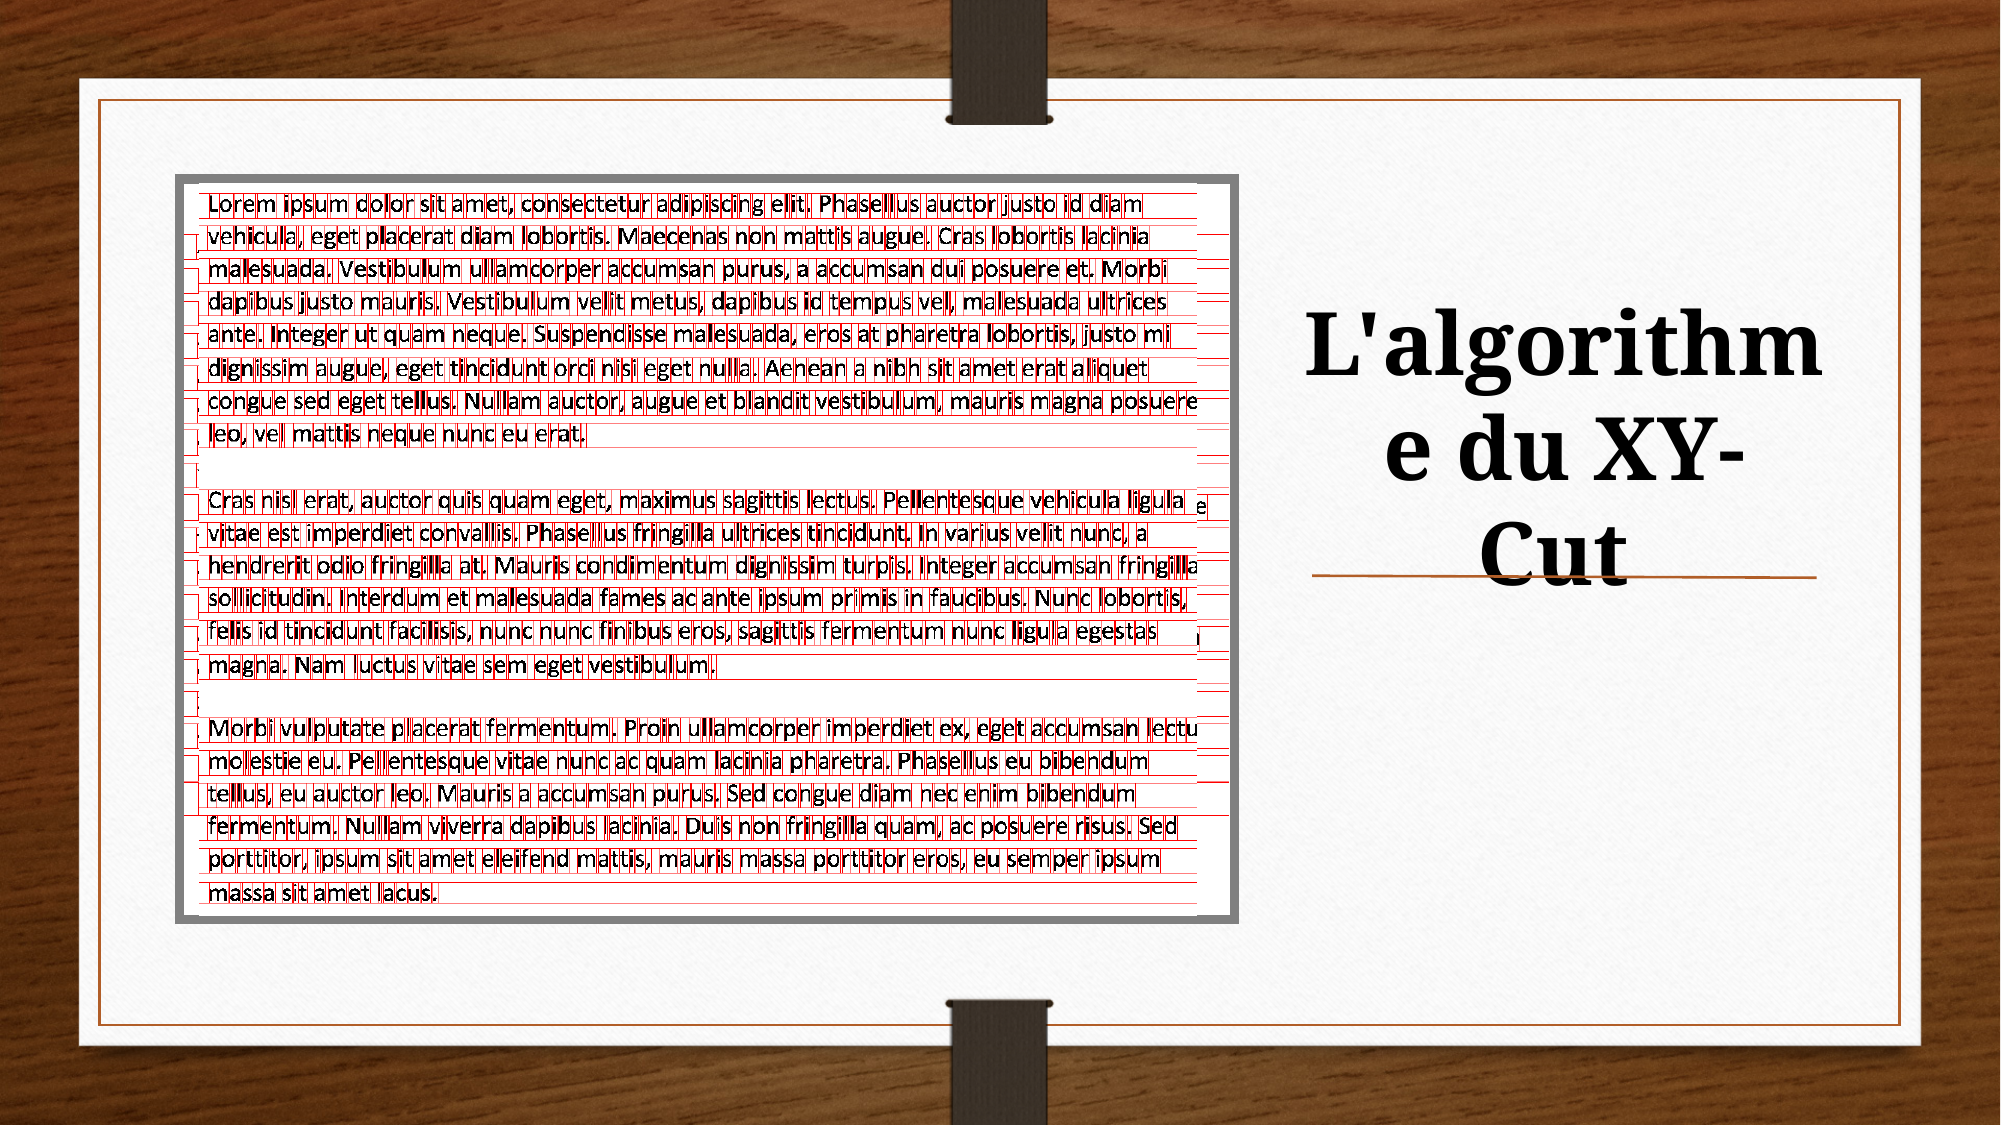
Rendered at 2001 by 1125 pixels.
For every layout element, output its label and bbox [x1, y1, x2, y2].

picture [184, 183, 1230, 916]
text_box [0, 0, 2000, 1125]
